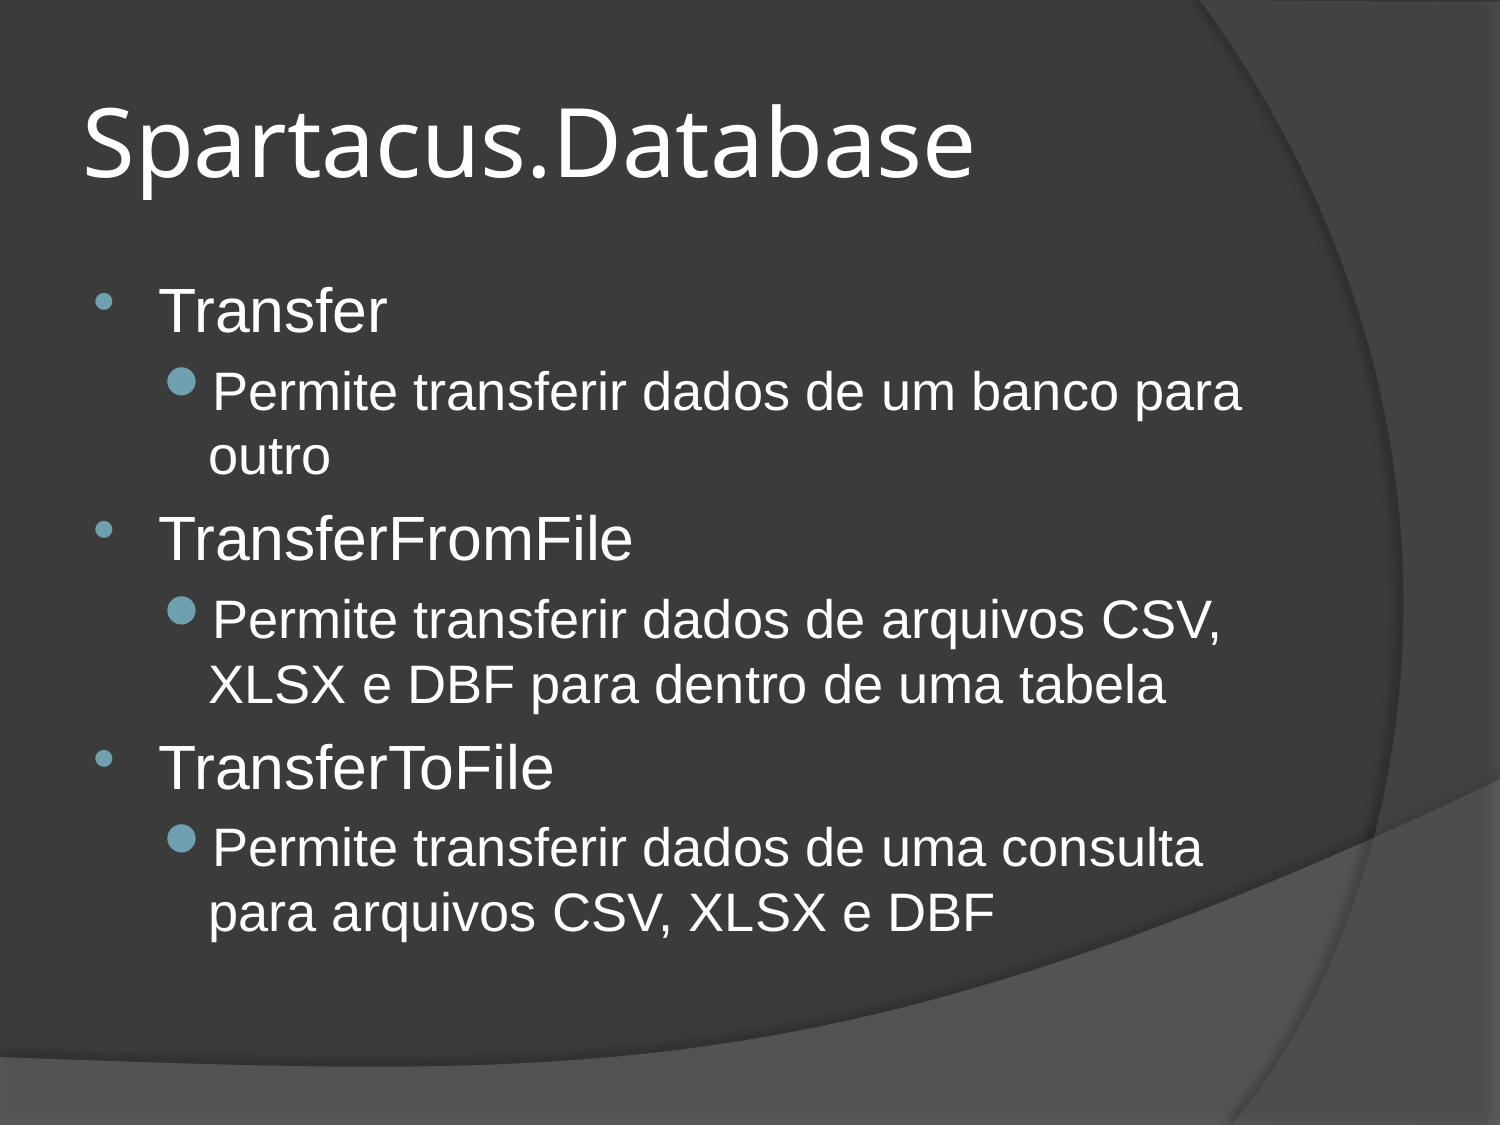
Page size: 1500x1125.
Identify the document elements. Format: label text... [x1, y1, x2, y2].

list Transfer Permite transferir dados de um banco para outro TransferFromFile Permite transferir dados de arquivos CSV, XLSX e DBF para dentro de uma tabela TransferToFile Permite transferir dados de uma consulta para arquivos CSV, XLSX e DBF [75, 262, 1300, 1005]
title Spartacus.Database [75, 45, 1300, 233]
